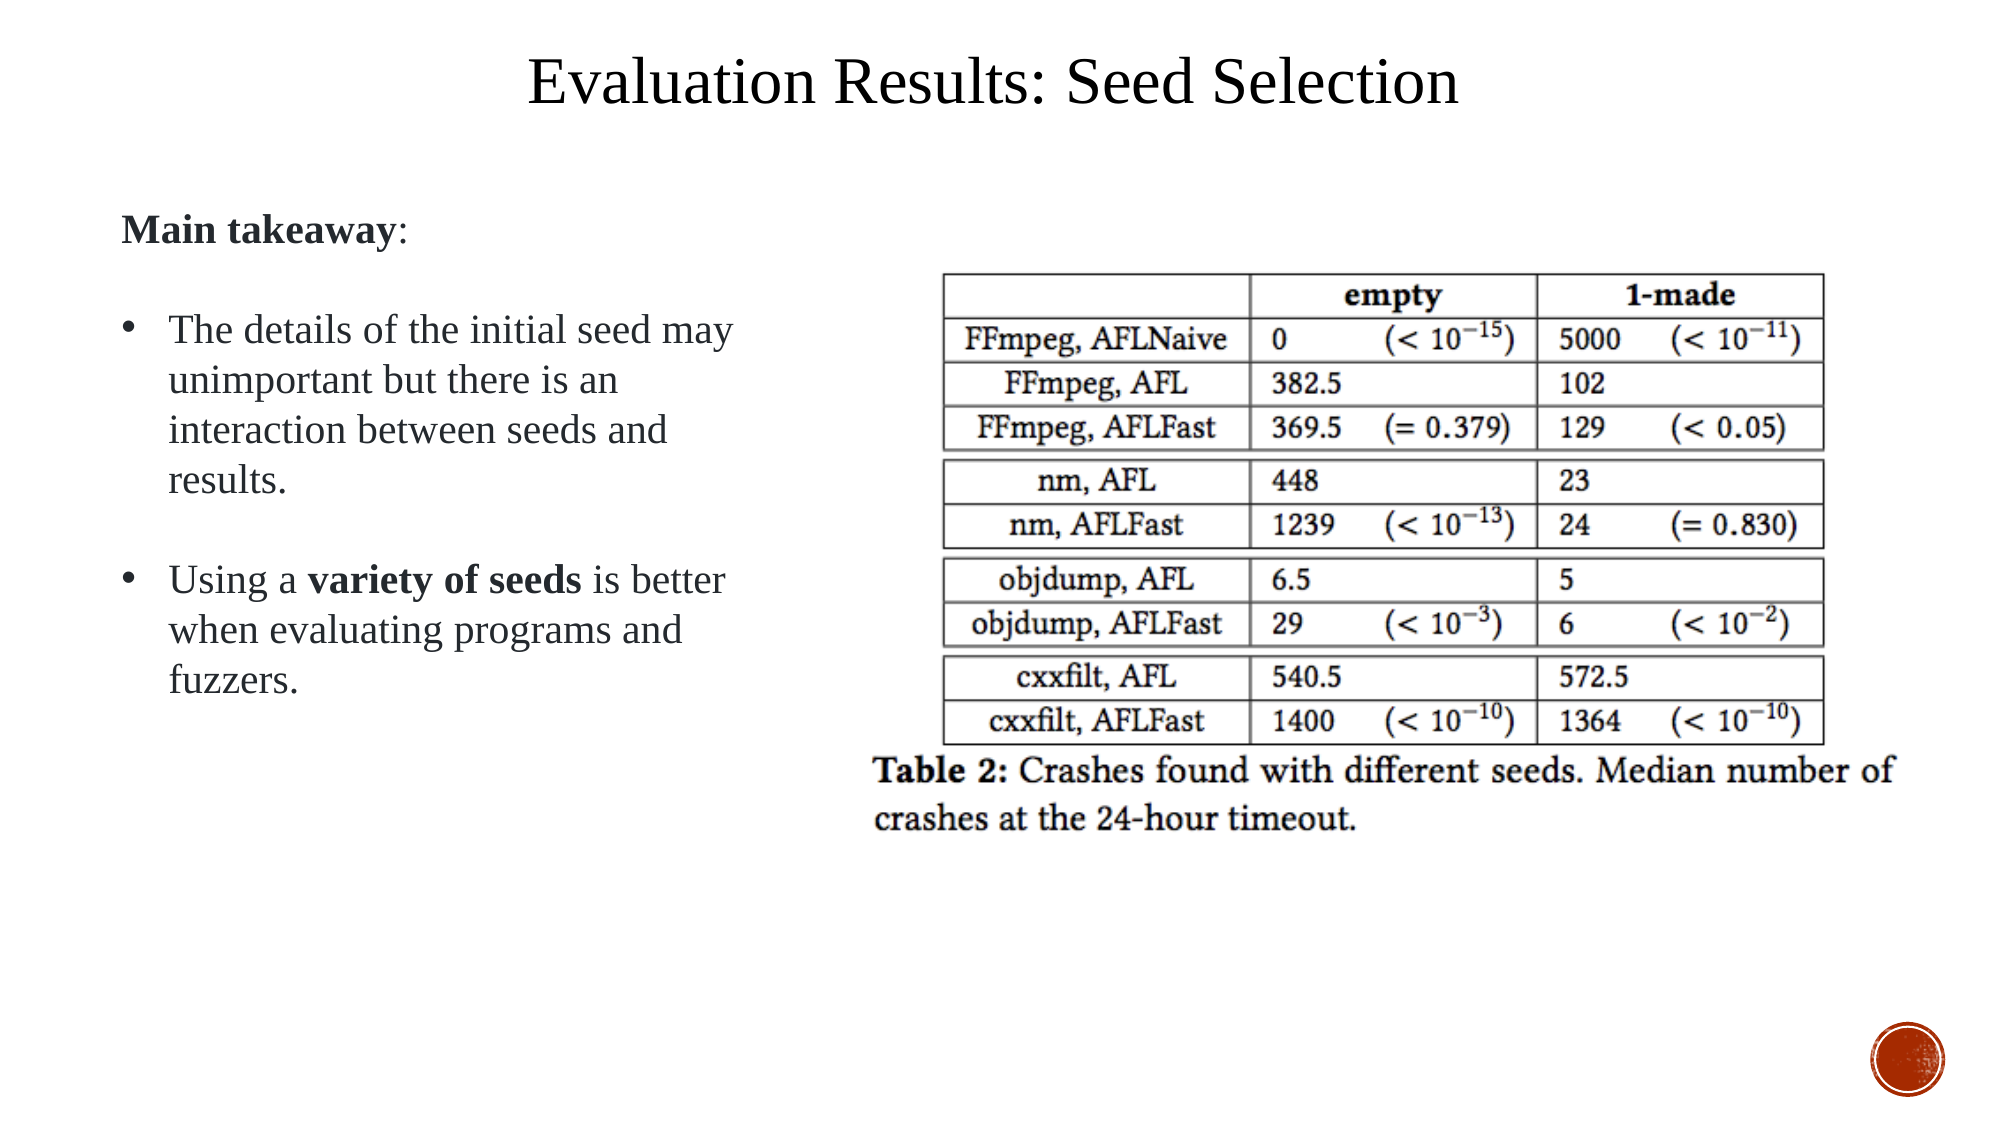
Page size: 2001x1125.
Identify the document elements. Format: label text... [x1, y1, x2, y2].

text_box Main takeaway: The details of the initial seed may unimportant but there is an interaction between seeds and results. Using a variety of seeds is better when evaluating programs and fuzzers. [106, 194, 779, 710]
text_box Evaluation Results: Seed Selection [106, 29, 1883, 124]
picture [795, 196, 1968, 910]
